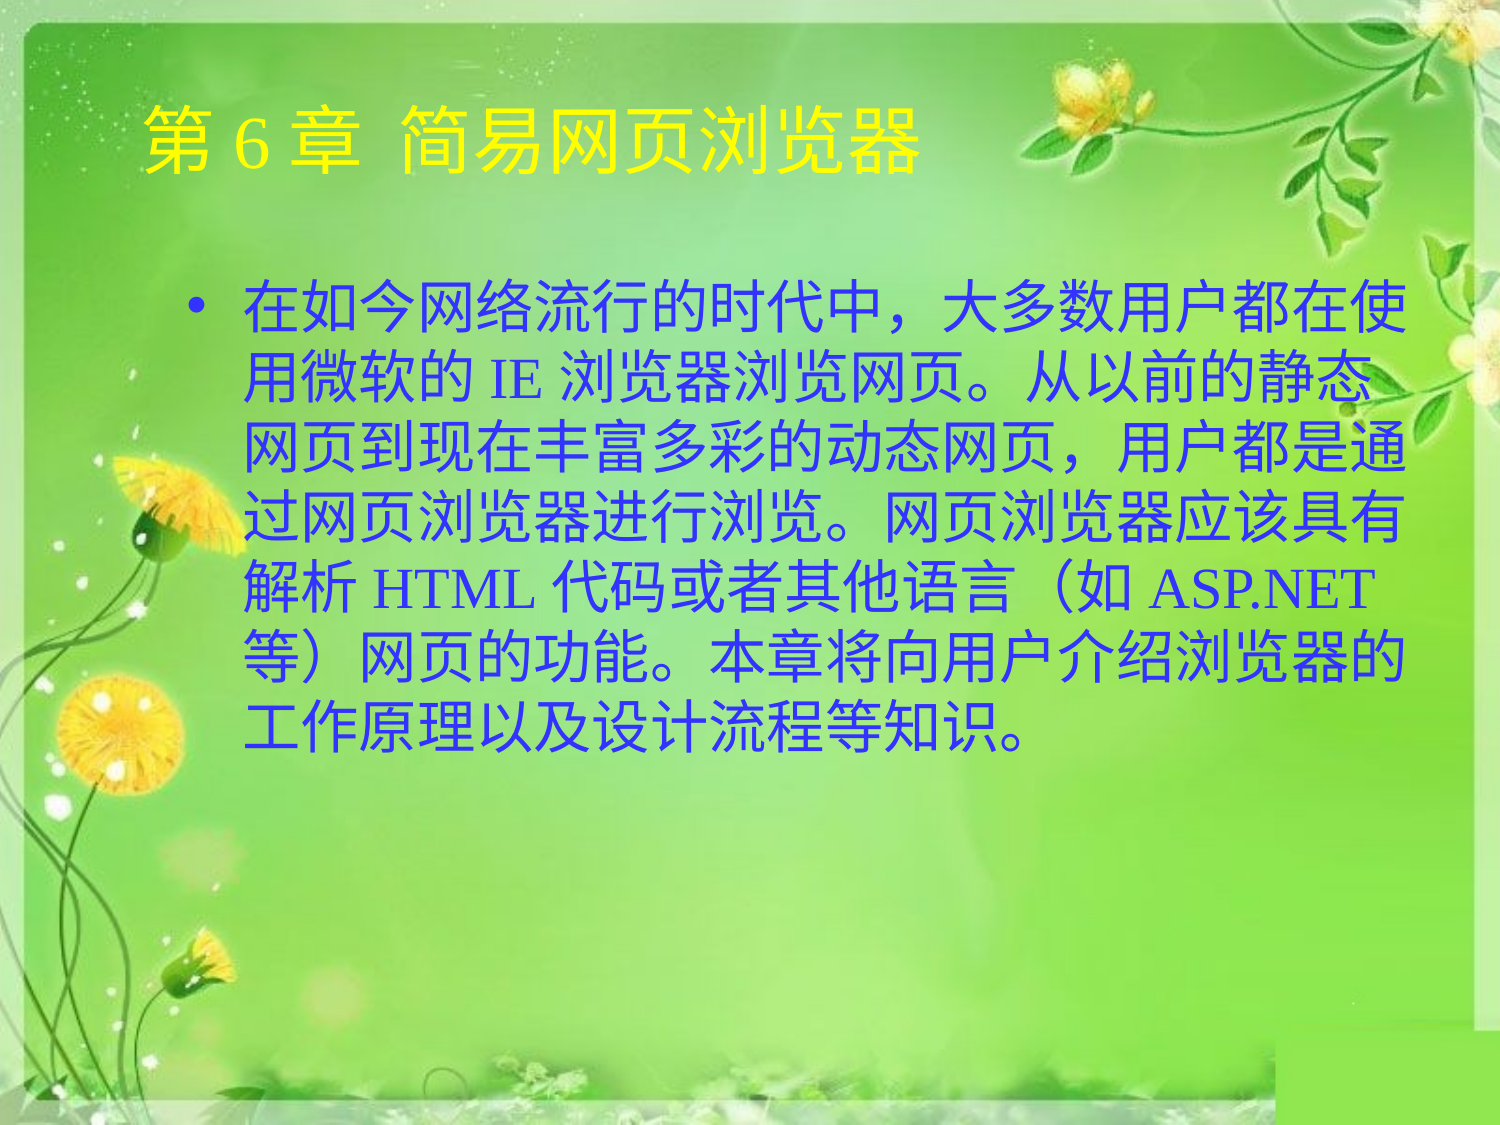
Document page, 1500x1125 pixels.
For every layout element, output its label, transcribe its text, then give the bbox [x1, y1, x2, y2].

title 第6章 简易网页浏览器 [29, 45, 1034, 233]
list 在如今网络流行的时代中，大多数用户都在使用微软的IE浏览器浏览网页。从以前的静态网页到现在丰富多彩的动态网页，用户都是通过网页浏览器进行浏览。网页浏览器应该具有解析HTML代码或者其他语言（如ASP.NET等）网页的功能。本章将向用户介绍浏览器的工作原理以及设计流程等知识。 [171, 262, 1425, 1071]
picture [0, 0, 1500, 1125]
